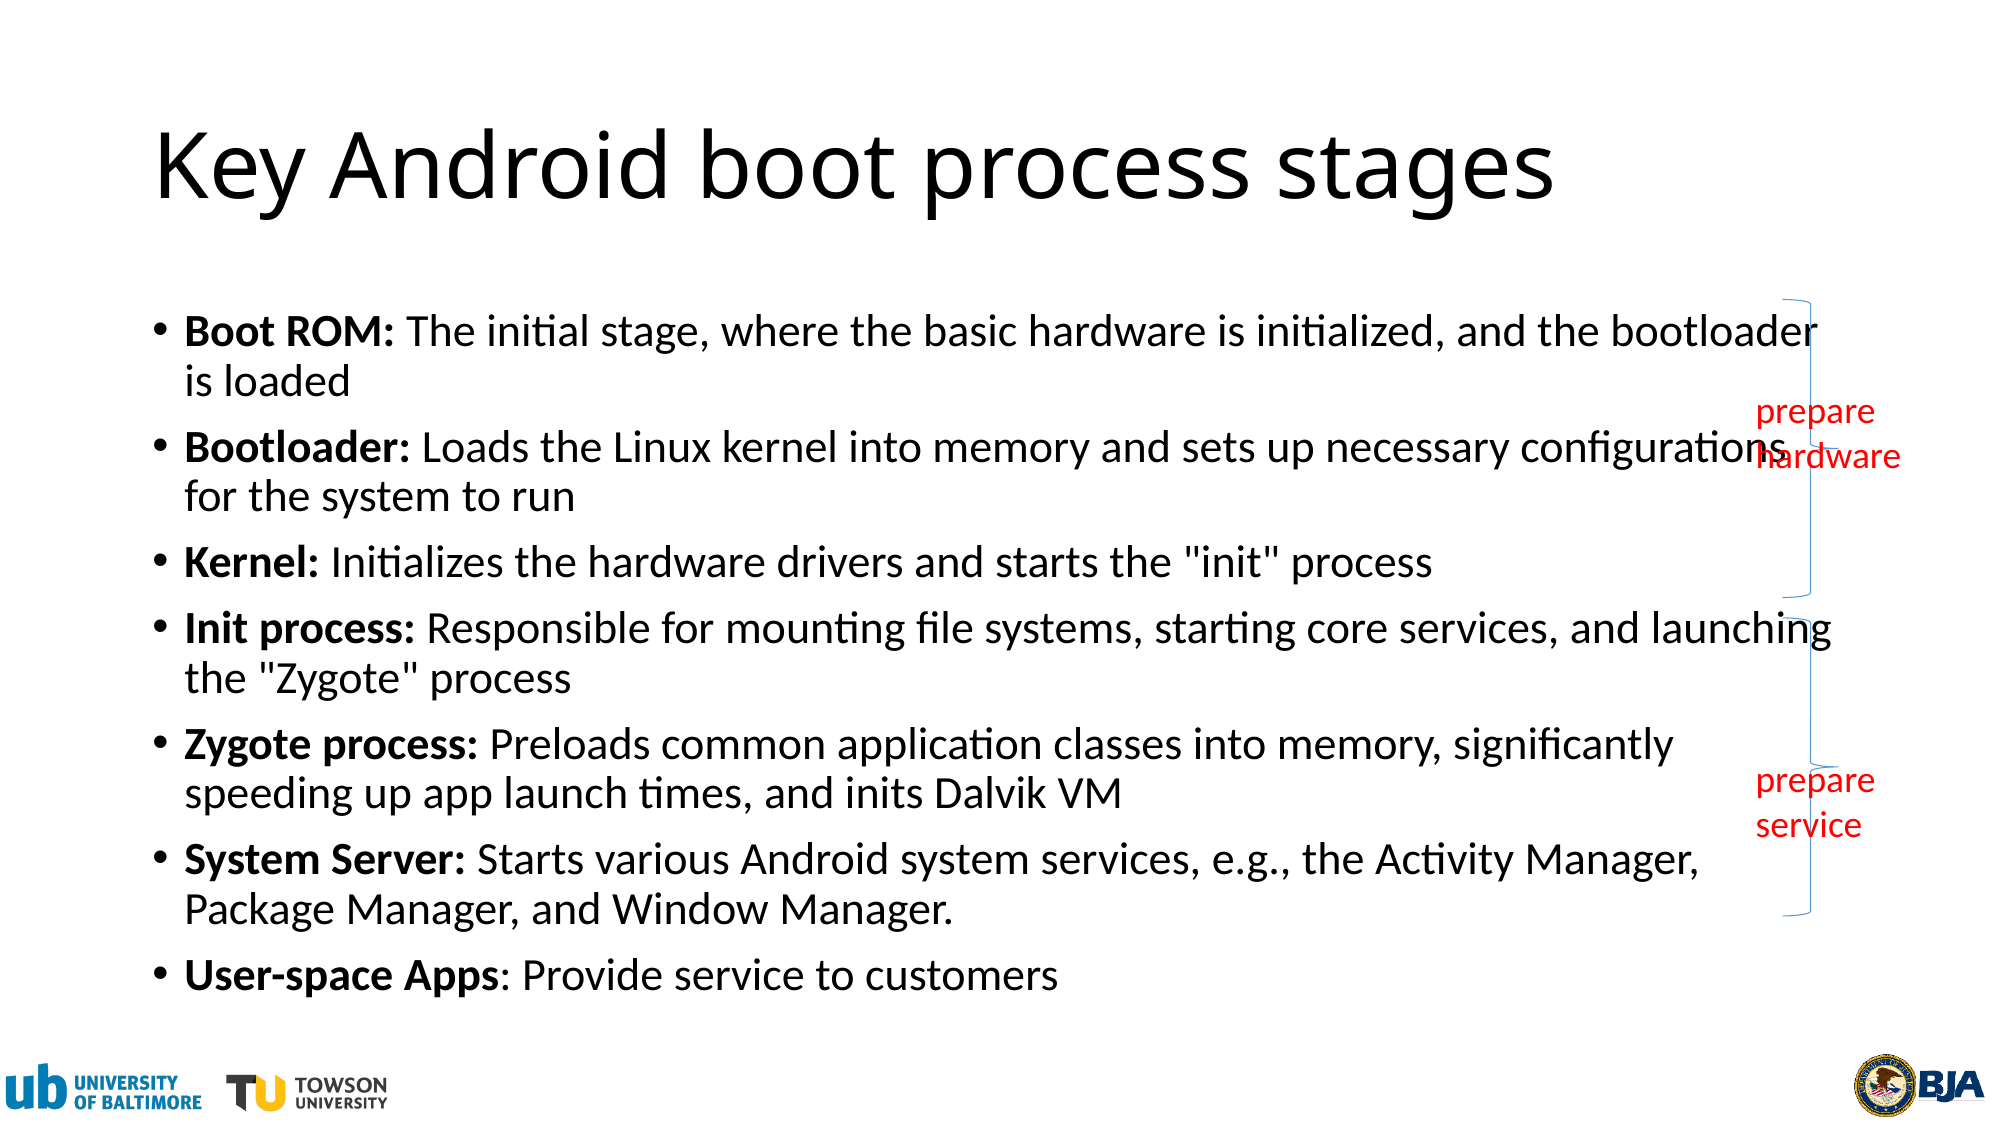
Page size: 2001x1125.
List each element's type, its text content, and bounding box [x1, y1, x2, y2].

picture [1854, 1054, 1986, 1117]
picture [0, 1031, 407, 1125]
text_box prepare service [1740, 747, 1936, 853]
text_box [1782, 484, 1812, 599]
text_box [1782, 298, 1812, 379]
list Boot ROM: The initial stage, where the basic hardware is initialized, and the bootloader is loaded Bootloader: Loads the Linux kernel into memory and sets up necessary configurations for the system to run Kernel: Initializes the hardware drivers and starts the "init" process Init process: Responsible for mounting file systems, starting core services, and launching the "Zygote" process Zygote process: Preloads common application classes into memory, significantly speeding up app launch times, and inits Dalvik VM System Server: Starts various Android system services, e.g., the Activity Manager, Package Manager, and Window Manager. User-space Apps: Provide service to customers [137, 299, 1863, 1014]
title Key Android boot process stages [137, 59, 1863, 278]
text_box prepare hardware [1740, 379, 1936, 484]
text_box [1782, 617, 1812, 747]
text_box [1782, 853, 1812, 917]
